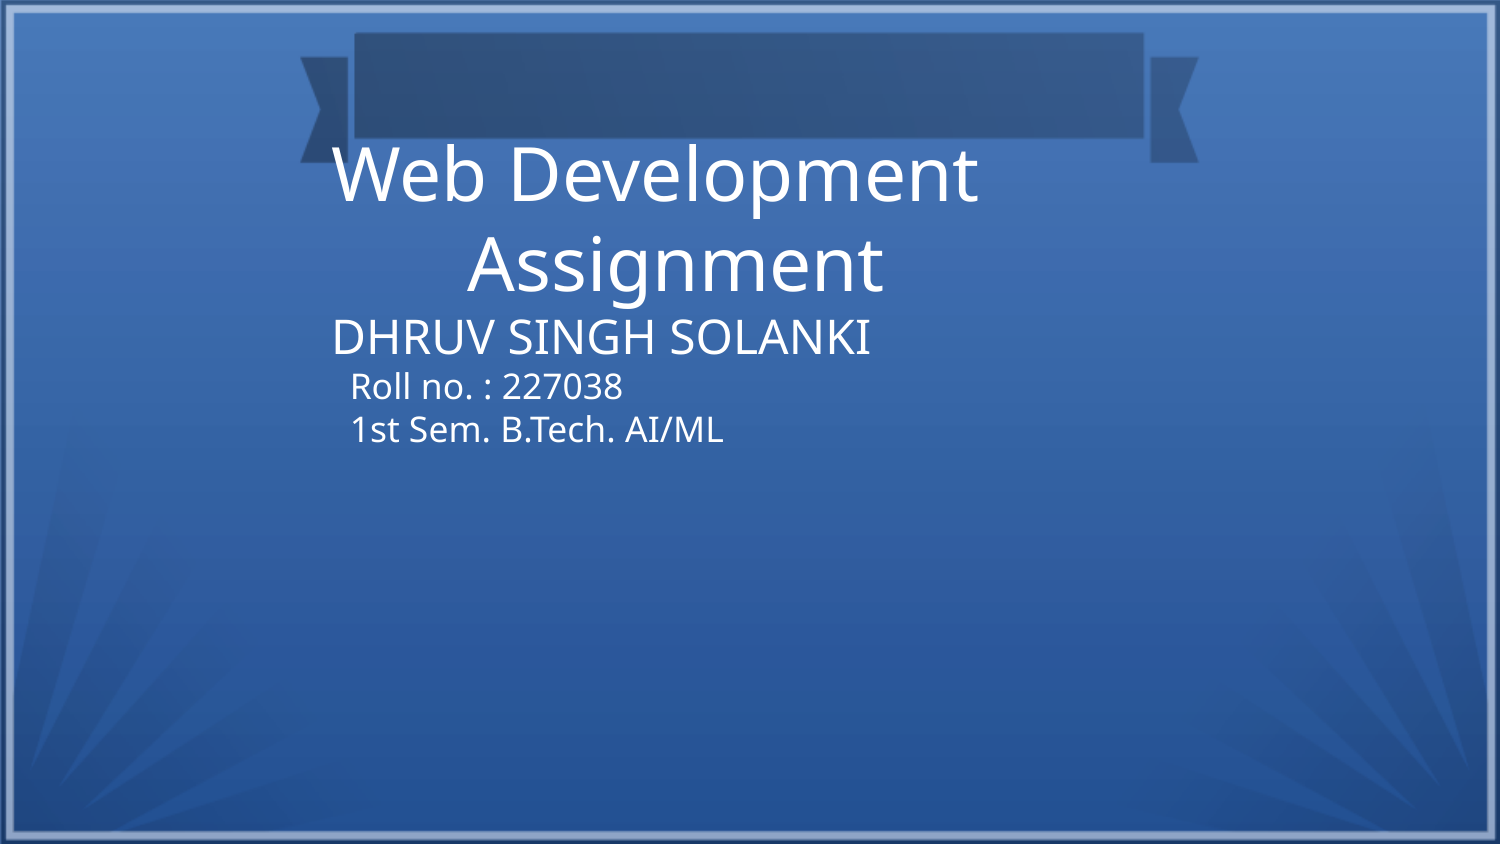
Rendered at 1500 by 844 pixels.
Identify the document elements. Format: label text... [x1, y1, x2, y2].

title Web Development Assignment DHRUV SINGH SOLANKI Roll no. : 227038 1st Sem. B.Tech. AI/ML [331, 111, 1209, 602]
picture [0, 0, 1500, 844]
